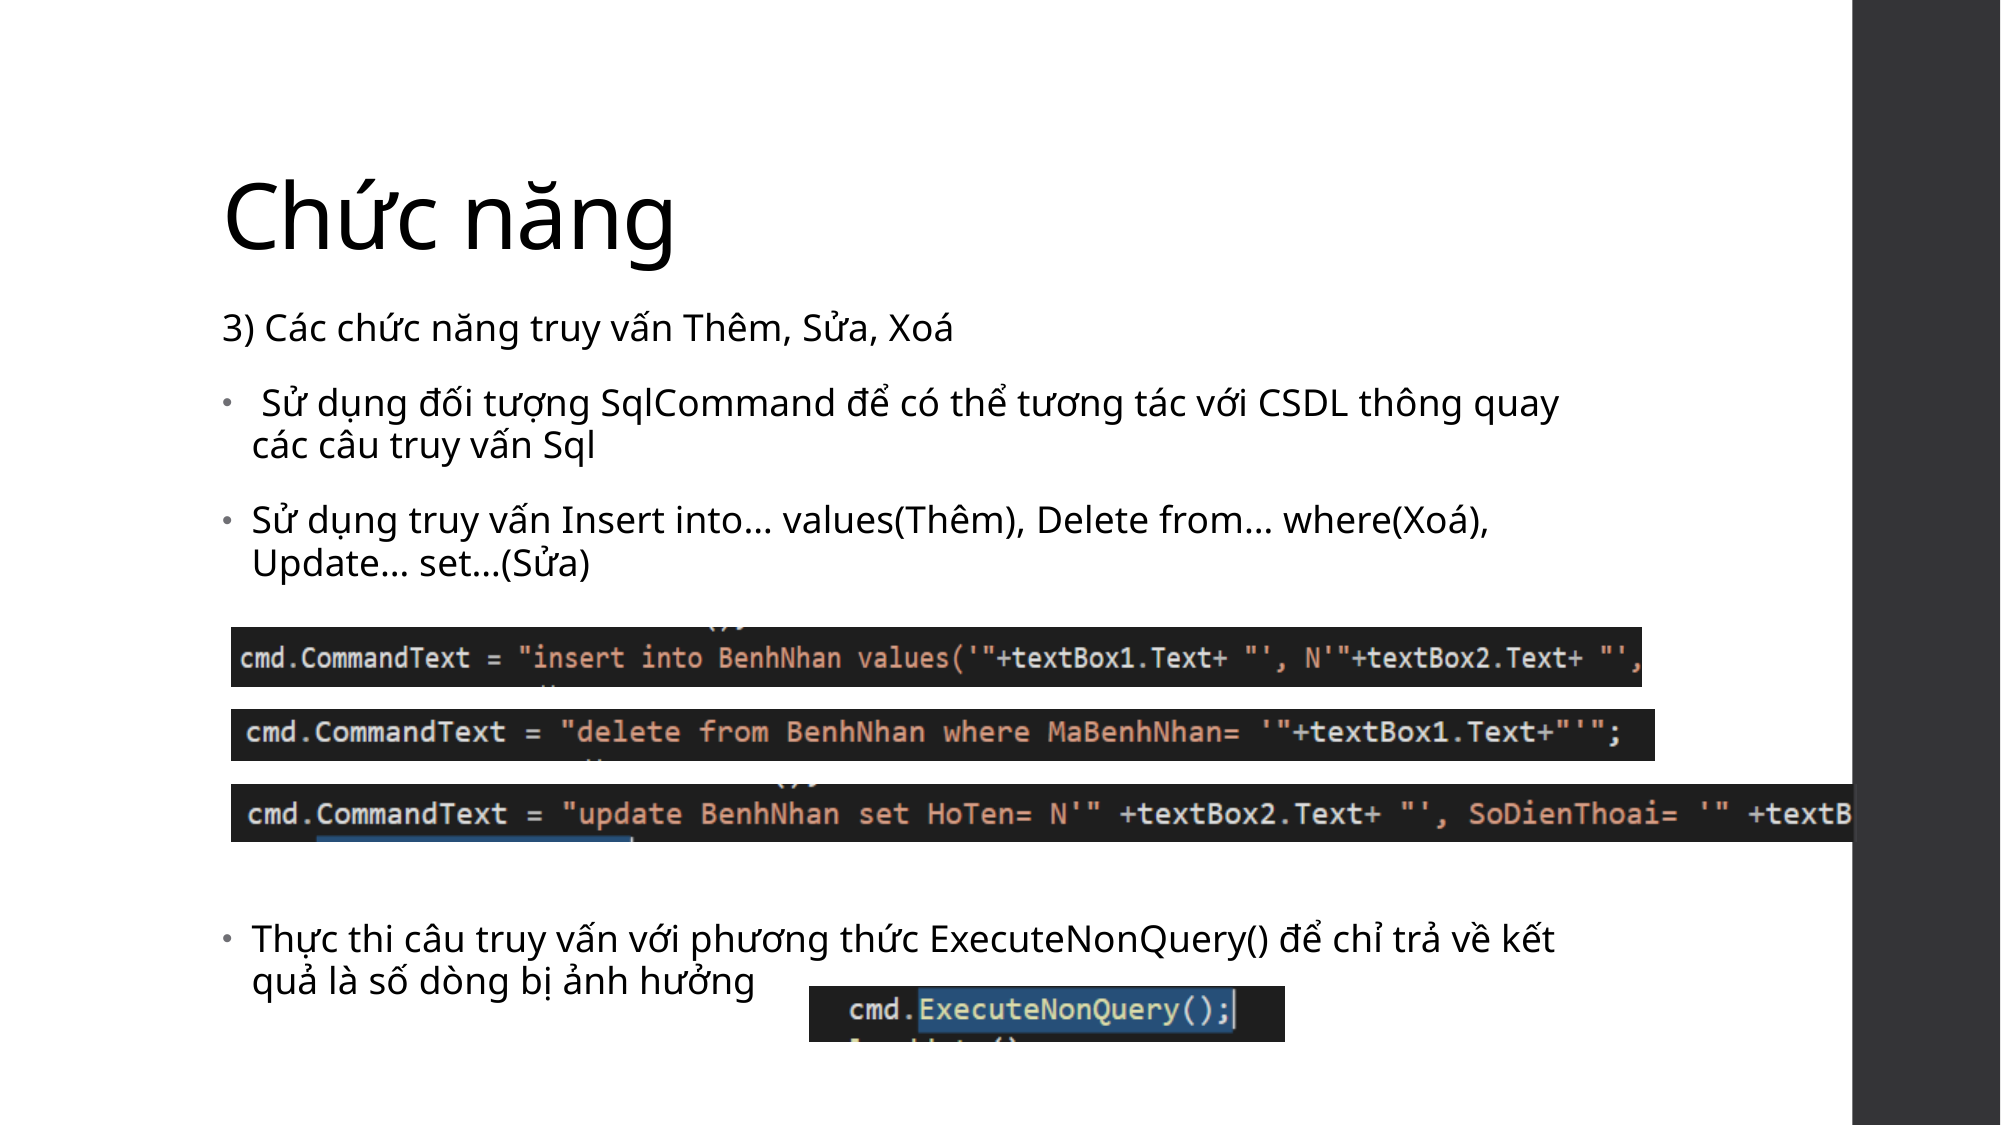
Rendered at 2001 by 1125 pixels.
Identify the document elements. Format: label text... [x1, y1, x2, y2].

list 3) Các chức năng truy vấn Thêm, Sửa, Xoá Sử dụng đối tượng SqlCommand để có thể tương tác với CSDL thông quay các câu truy vấn Sql Sử dụng truy vấn Insert into… values(Thêm), Delete from… where(Xoá), Update… set…(Sửa) Thực thi câu truy vấn với phương thức ExecuteNonQuery() để chỉ trả về kết quả là số dòng bị ảnh hưởng [206, 299, 1617, 1014]
picture [809, 986, 1285, 1042]
picture [230, 626, 1642, 687]
title Chức năng [206, 60, 1797, 278]
picture [230, 708, 1656, 761]
picture [230, 784, 1857, 842]
